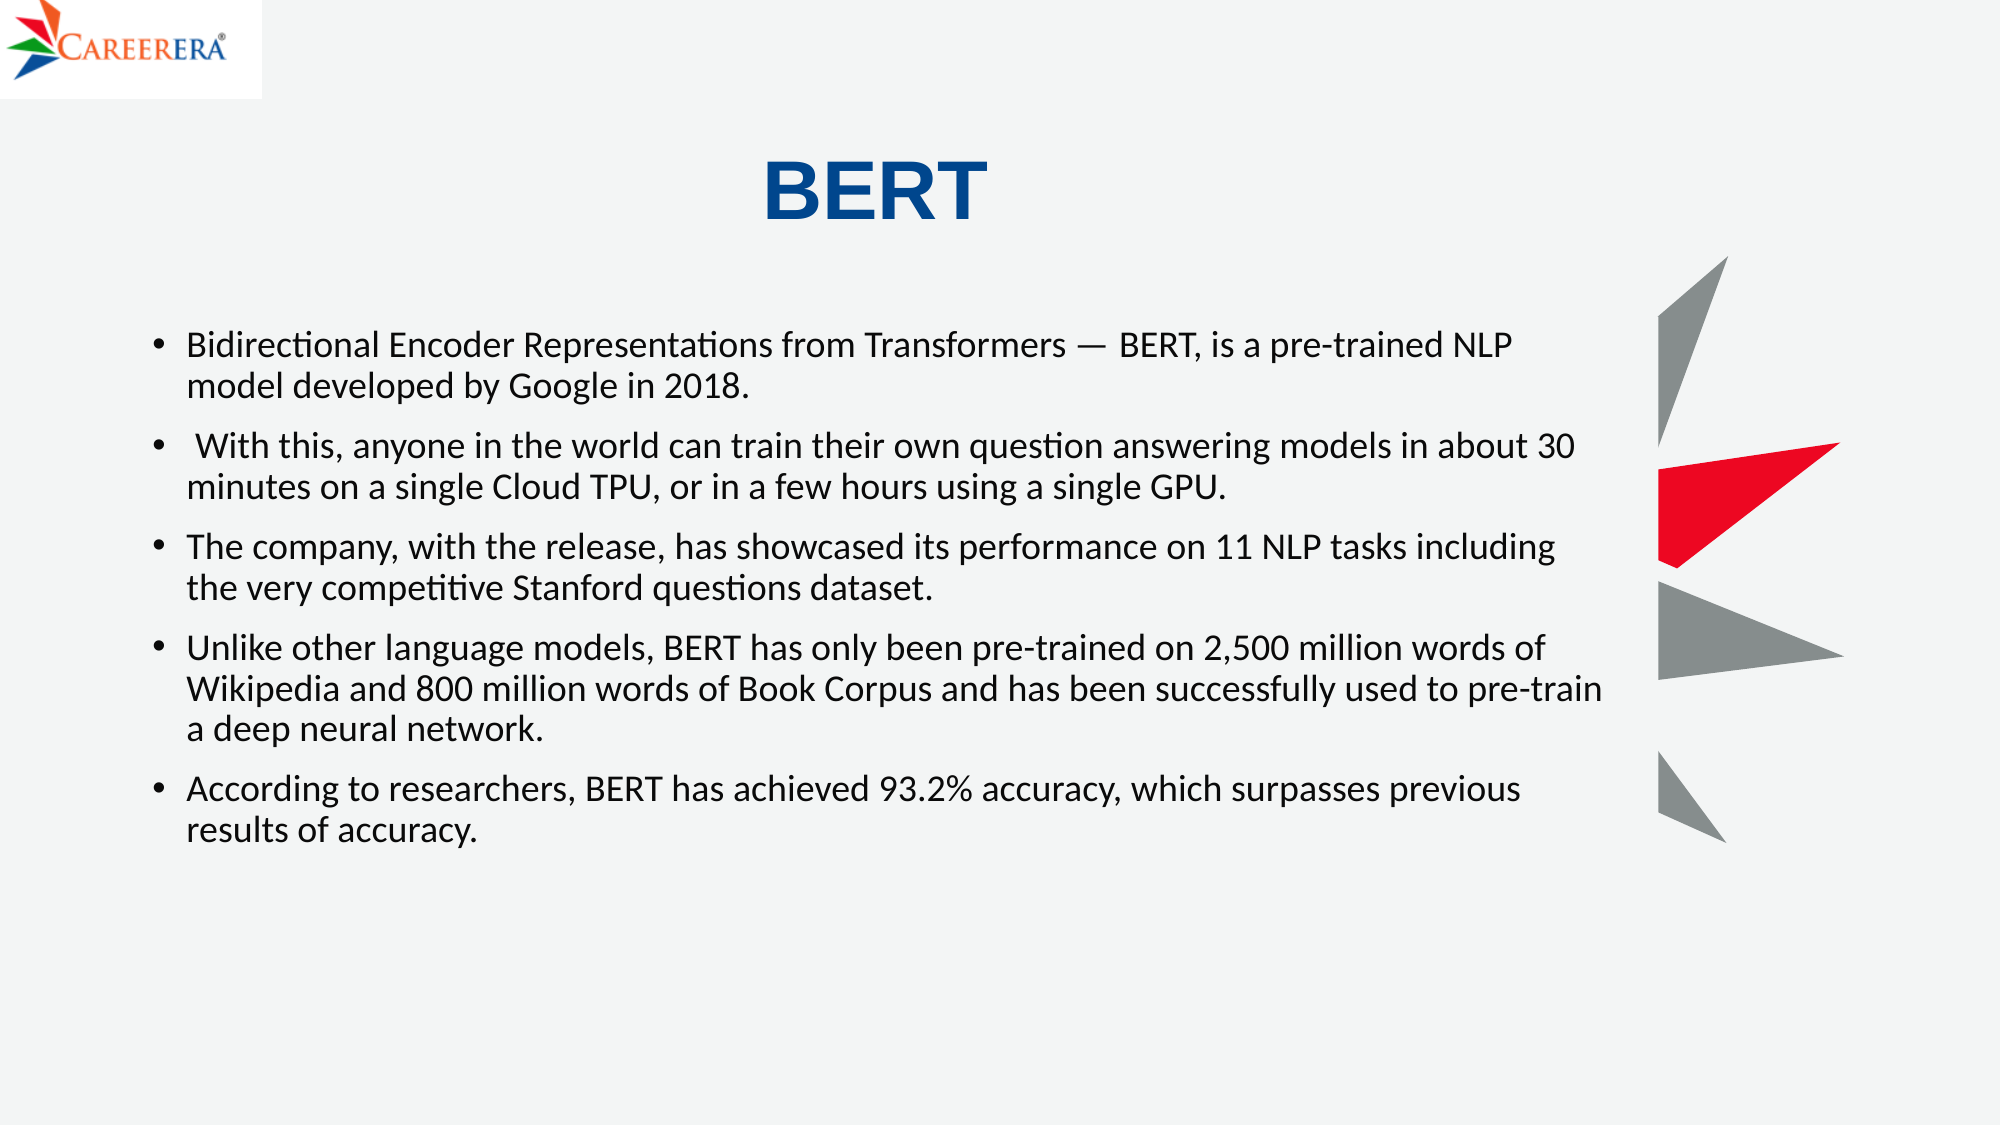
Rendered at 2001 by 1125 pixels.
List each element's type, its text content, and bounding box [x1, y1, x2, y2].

picture [0, 0, 262, 99]
title BERT [133, 107, 1617, 278]
list Bidirectional Encoder Representations from Transformers — BERT, is a pre-trained NLP model developed by Google in 2018. With this, anyone in the world can train their own question answering models in about 30 minutes on a single Cloud TPU, or in a few hours using a single GPU. The company, with the release, has showcased its performance on 11 NLP tasks including the very competitive Stanford questions dataset. Unlike other language models, BERT has only been pre-trained on 2,500 million words of Wikipedia and 800 million words of Book Corpus and has been successfully used to pre-train a deep neural network. According to researchers, BERT has achieved 93.2% accuracy, which surpasses previous results of accuracy. [137, 316, 1622, 860]
